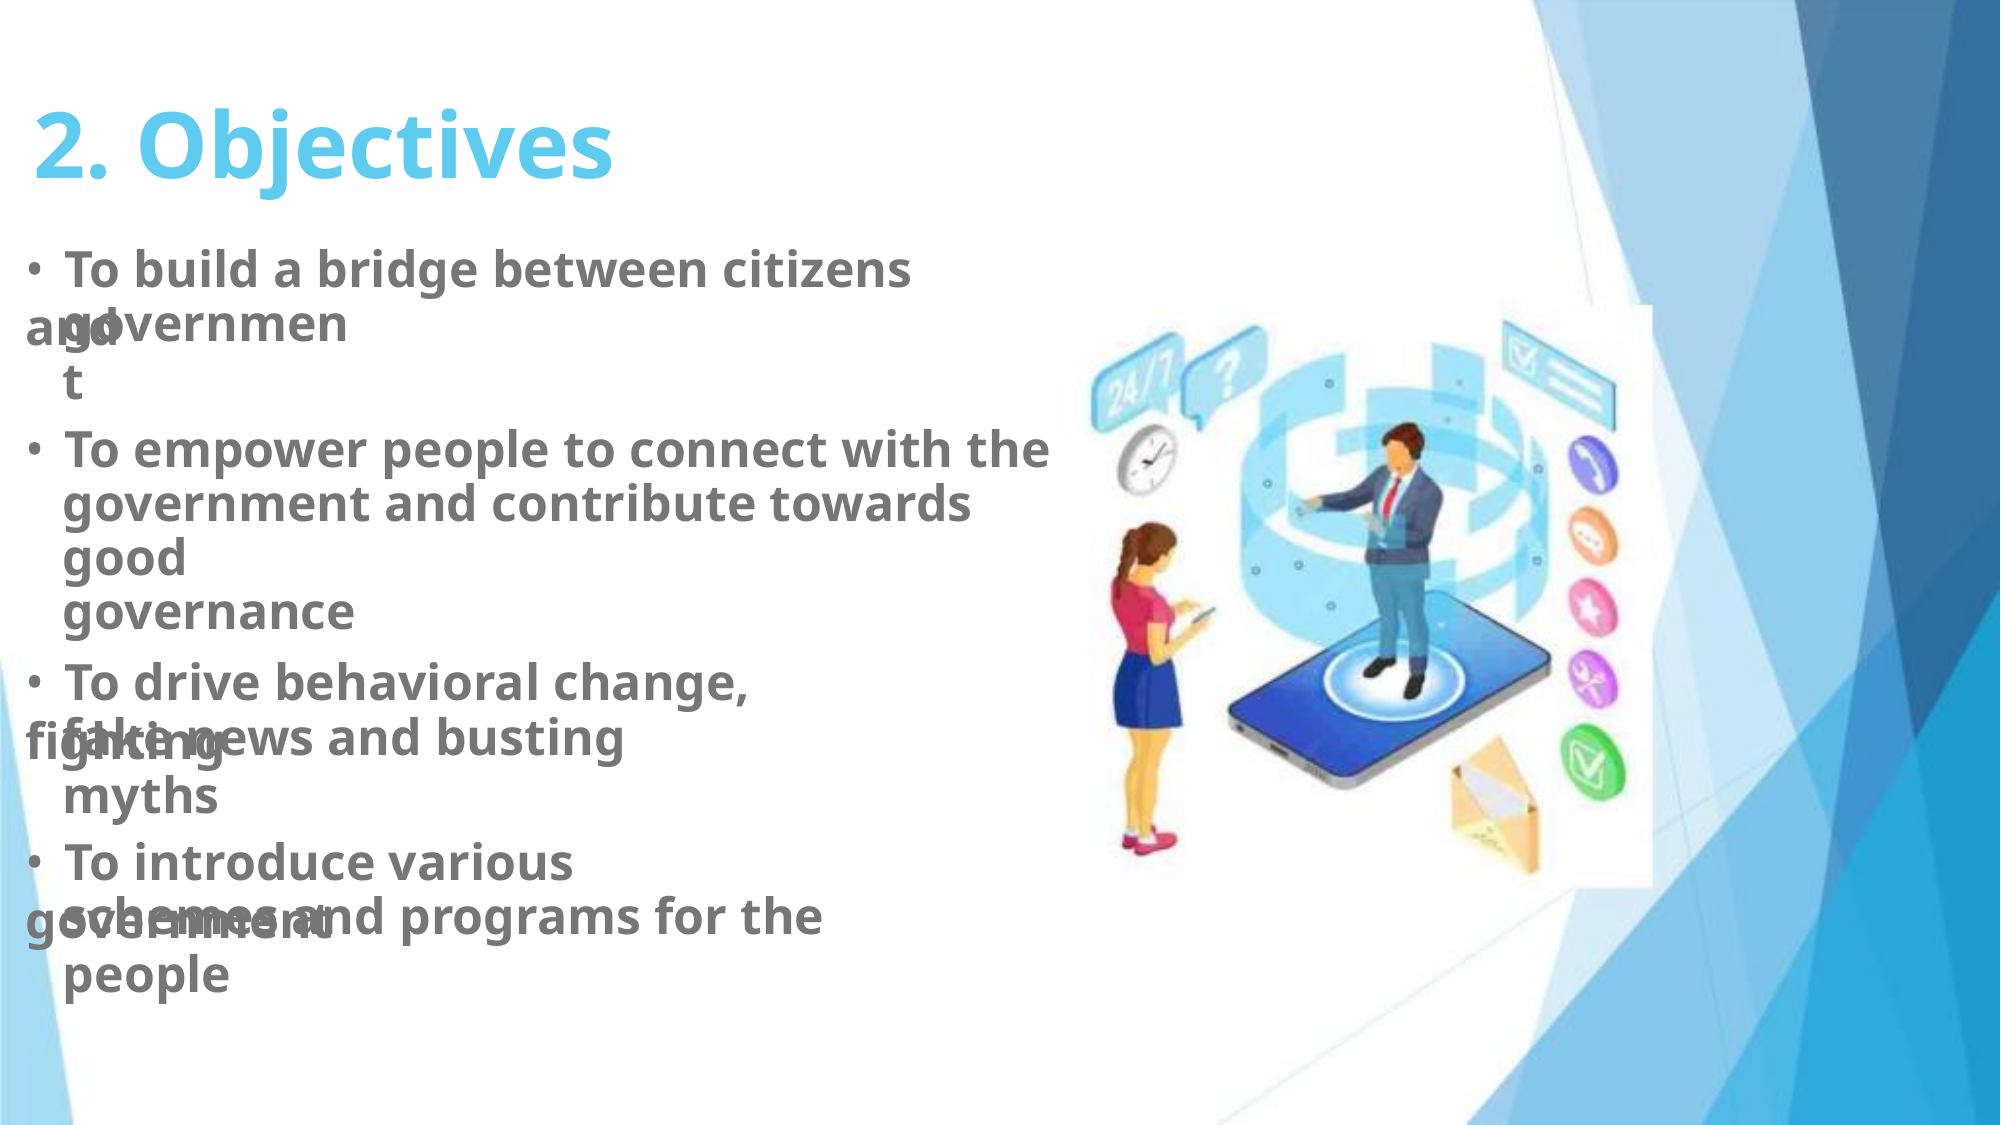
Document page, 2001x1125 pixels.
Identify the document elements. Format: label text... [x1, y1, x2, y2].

text_box fake news and busting myths [62, 707, 763, 824]
text_box schemes and programs for the people [62, 886, 968, 1003]
text_box • To build a bridge between citizens and [25, 239, 999, 356]
text_box • To empower people to connect with the government and contribute towards good governance [25, 419, 1056, 640]
text_box • To drive behavioral change, fighting [25, 653, 934, 770]
text_box • To introduce various government [25, 832, 867, 949]
text_box government [62, 293, 369, 410]
text_box 2. Objectives [33, 90, 628, 198]
text_box [0, 0, 2000, 1125]
